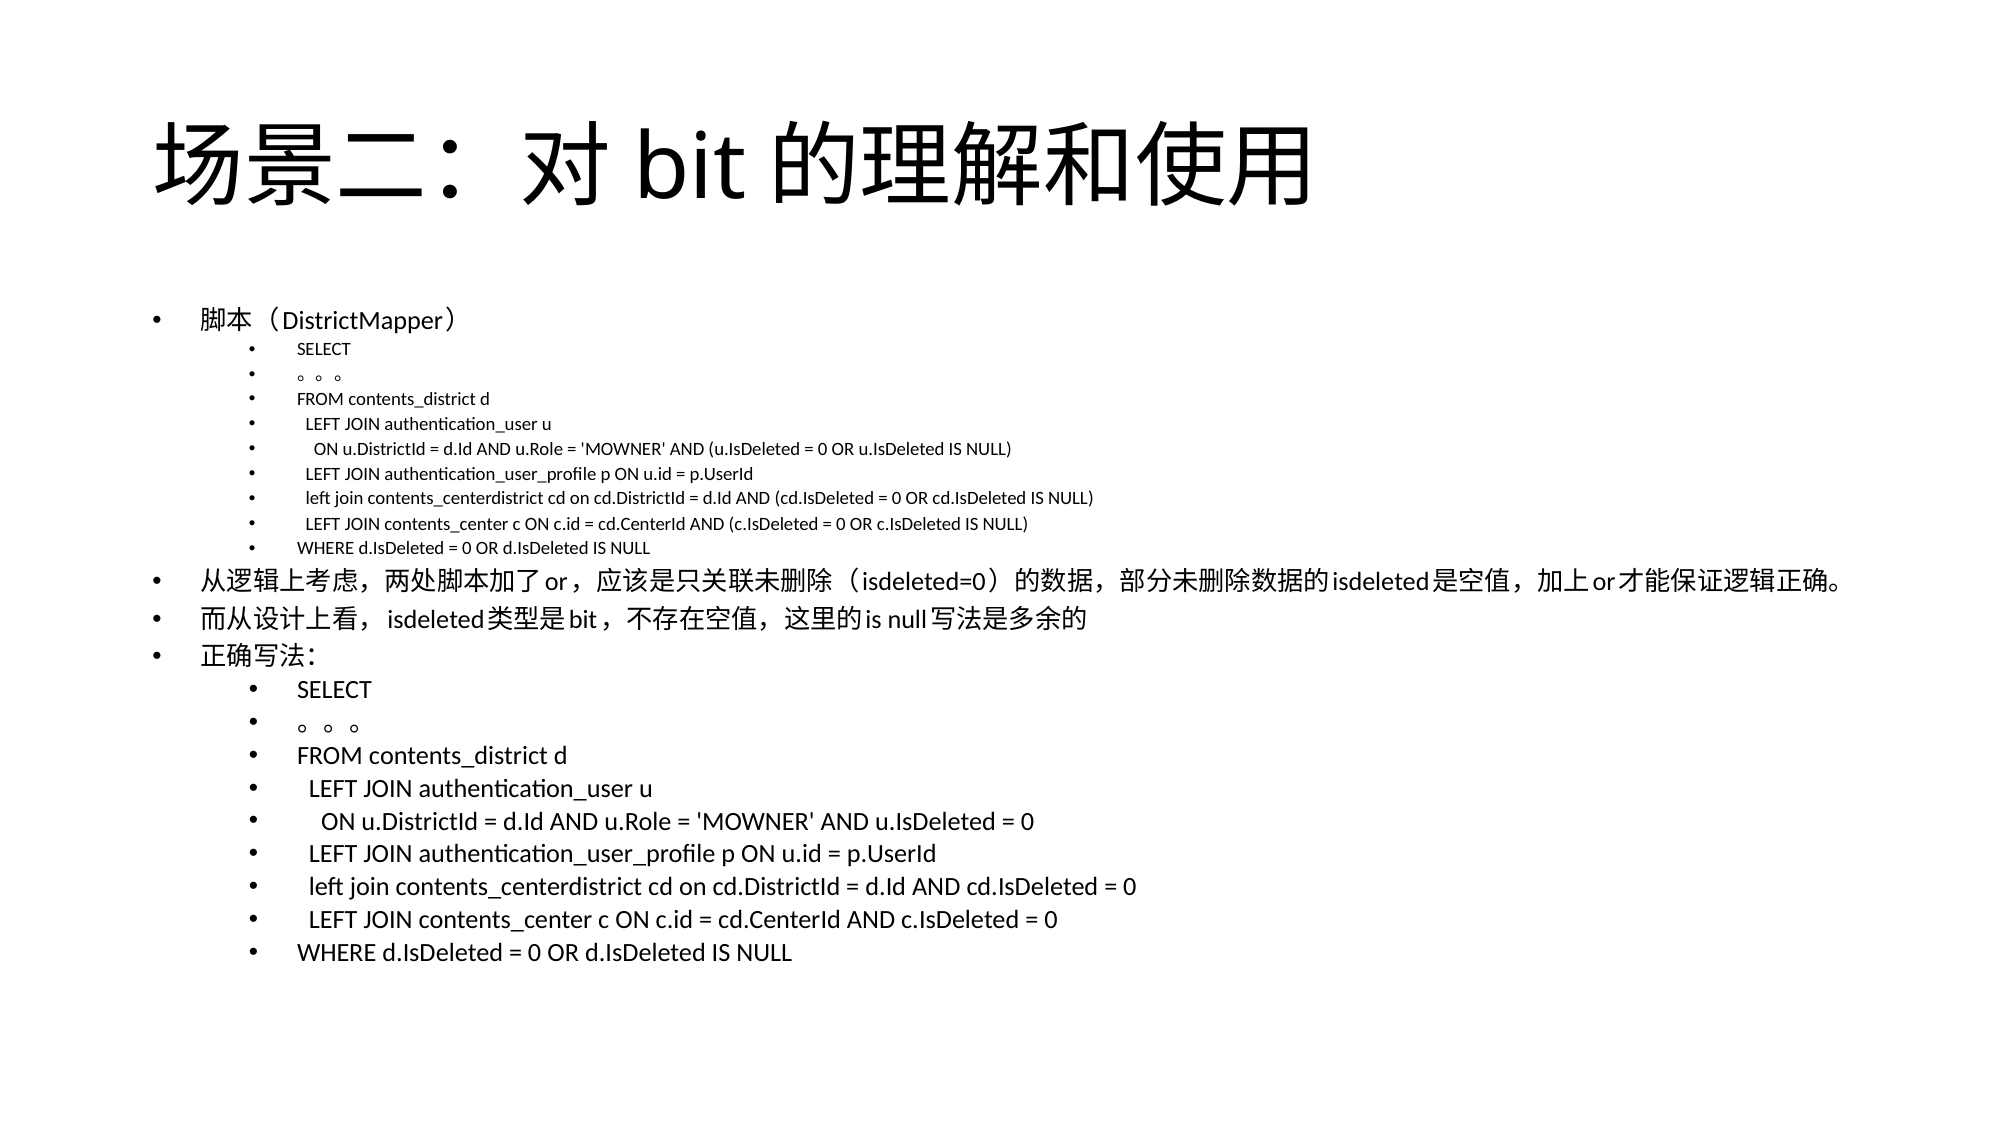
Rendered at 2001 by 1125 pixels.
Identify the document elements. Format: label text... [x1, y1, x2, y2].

title 场景二：对bit的理解和使用 [137, 59, 1863, 278]
list 脚本（DistrictMapper） SELECT 。。。 FROM contents_district d LEFT JOIN authentication_user u ON u.DistrictId = d.Id AND u.Role = 'MOWNER' AND (u.IsDeleted = 0 OR u.IsDeleted IS NULL) LEFT JOIN authentication_user_profile p ON u.id = p.UserId left join contents_centerdistrict cd on cd.DistrictId = d.Id AND (cd.IsDeleted = 0 OR cd.IsDeleted IS NULL) LEFT JOIN contents_center c ON c.id = cd.CenterId AND (c.IsDeleted = 0 OR c.IsDeleted IS NULL) WHERE d.IsDeleted = 0 OR d.IsDeleted IS NULL 从逻辑上考虑，两处脚本加了or，应该是只关联未删除（isdeleted=0）的数据，部分未删除数据的isdeleted是空值，加上or才能保证逻辑正确。 而从设计上看，isdeleted类型是bit，不存在空值，这里的is null写法是多余的 正确写法： SELECT 。。。 FROM contents_district d LEFT JOIN authentication_user u ON u.DistrictId = d.Id AND u.Role = 'MOWNER' AND u.IsDeleted = 0 LEFT JOIN authentication_user_profile p ON u.id = p.UserId left join contents_centerdistrict cd on cd.DistrictId = d.Id AND cd.IsDeleted = 0 LEFT JOIN contents_center c ON c.id = cd.CenterId AND c.IsDeleted = 0 WHERE d.IsDeleted = 0 OR d.IsDeleted IS NULL [137, 299, 1863, 1014]
